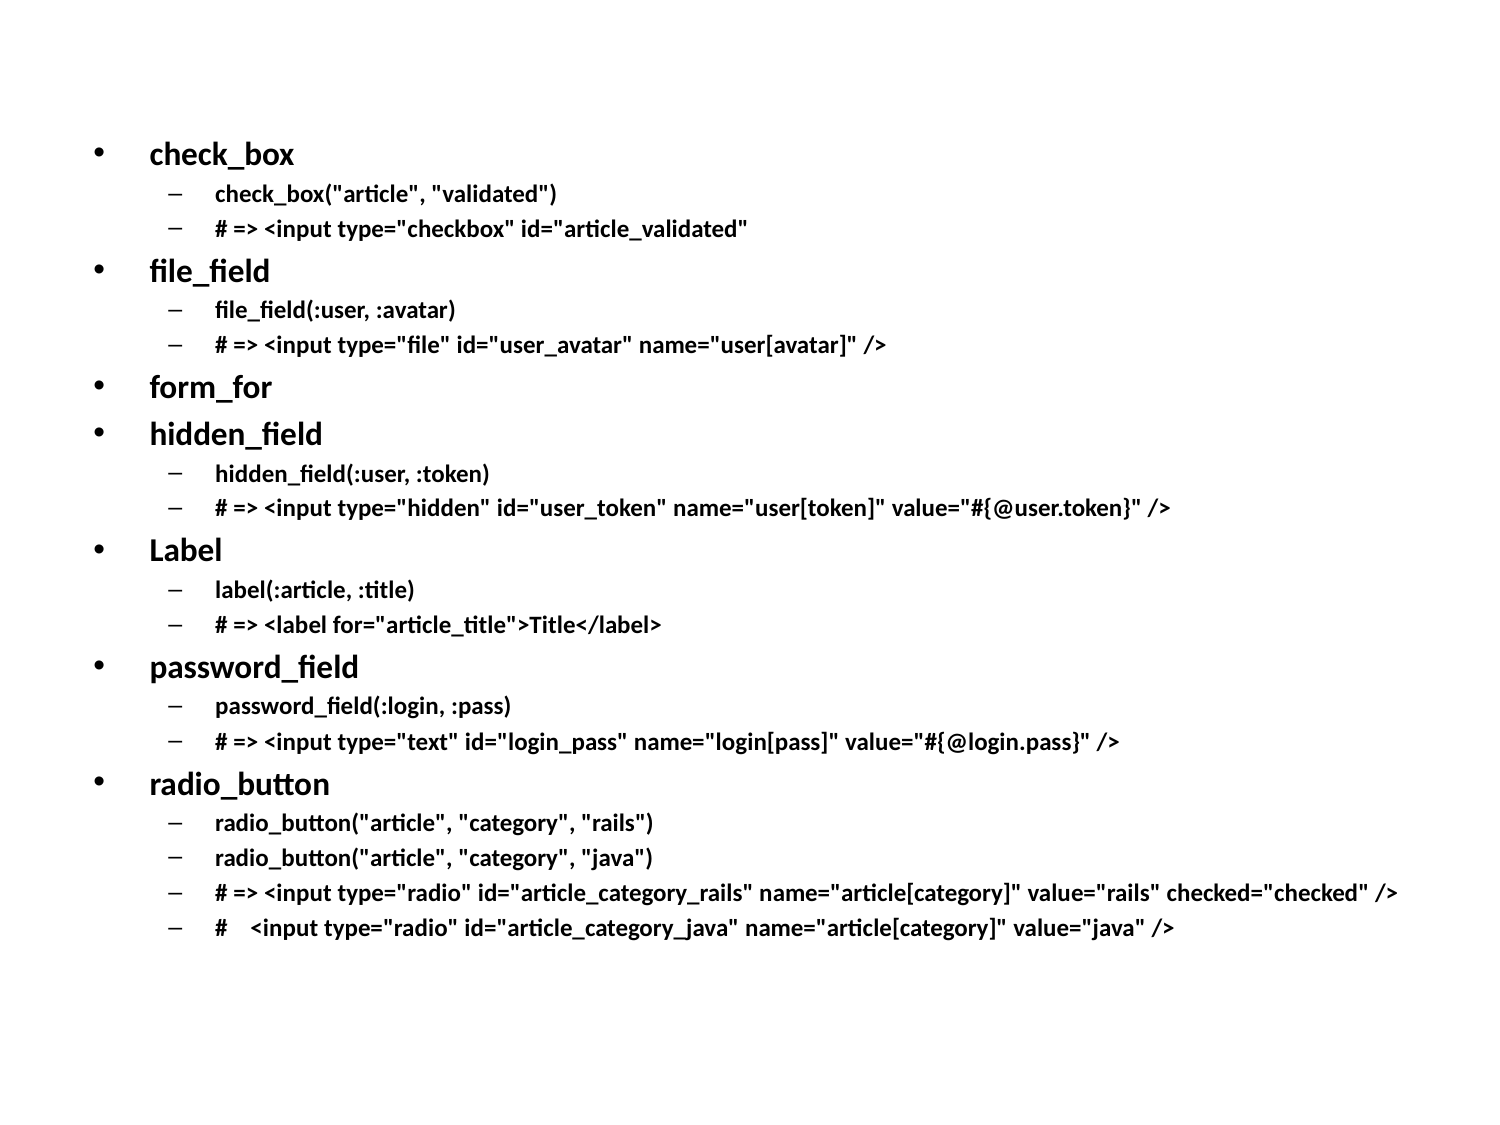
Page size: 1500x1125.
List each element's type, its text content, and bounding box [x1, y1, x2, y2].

text_box check_box check_box("article", "validated") # => <input type="checkbox" id="article_validated" file_field file_field(:user, :avatar) # => <input type="file" id="user_avatar" name="user[avatar]" /> form_for hidden_field hidden_field(:user, :token) # => <input type="hidden" id="user_token" name="user[token]" value="#{@user.token}" /> Label label(:article, :title) # => <label for="article_title">Title</label> password_field password_field(:login, :pass) # => <input type="text" id="login_pass" name="login[pass]" value="#{@login.pass}" /> radio_button radio_button("article", "category", "rails") radio_button("article", "category", "java") # => <input type="radio" id="article_category_rails" name="article[category]" value="rails" checked="checked" /> # <input type="radio" id="article_category_java" name="article[category]" value="java" /> [78, 124, 1429, 949]
